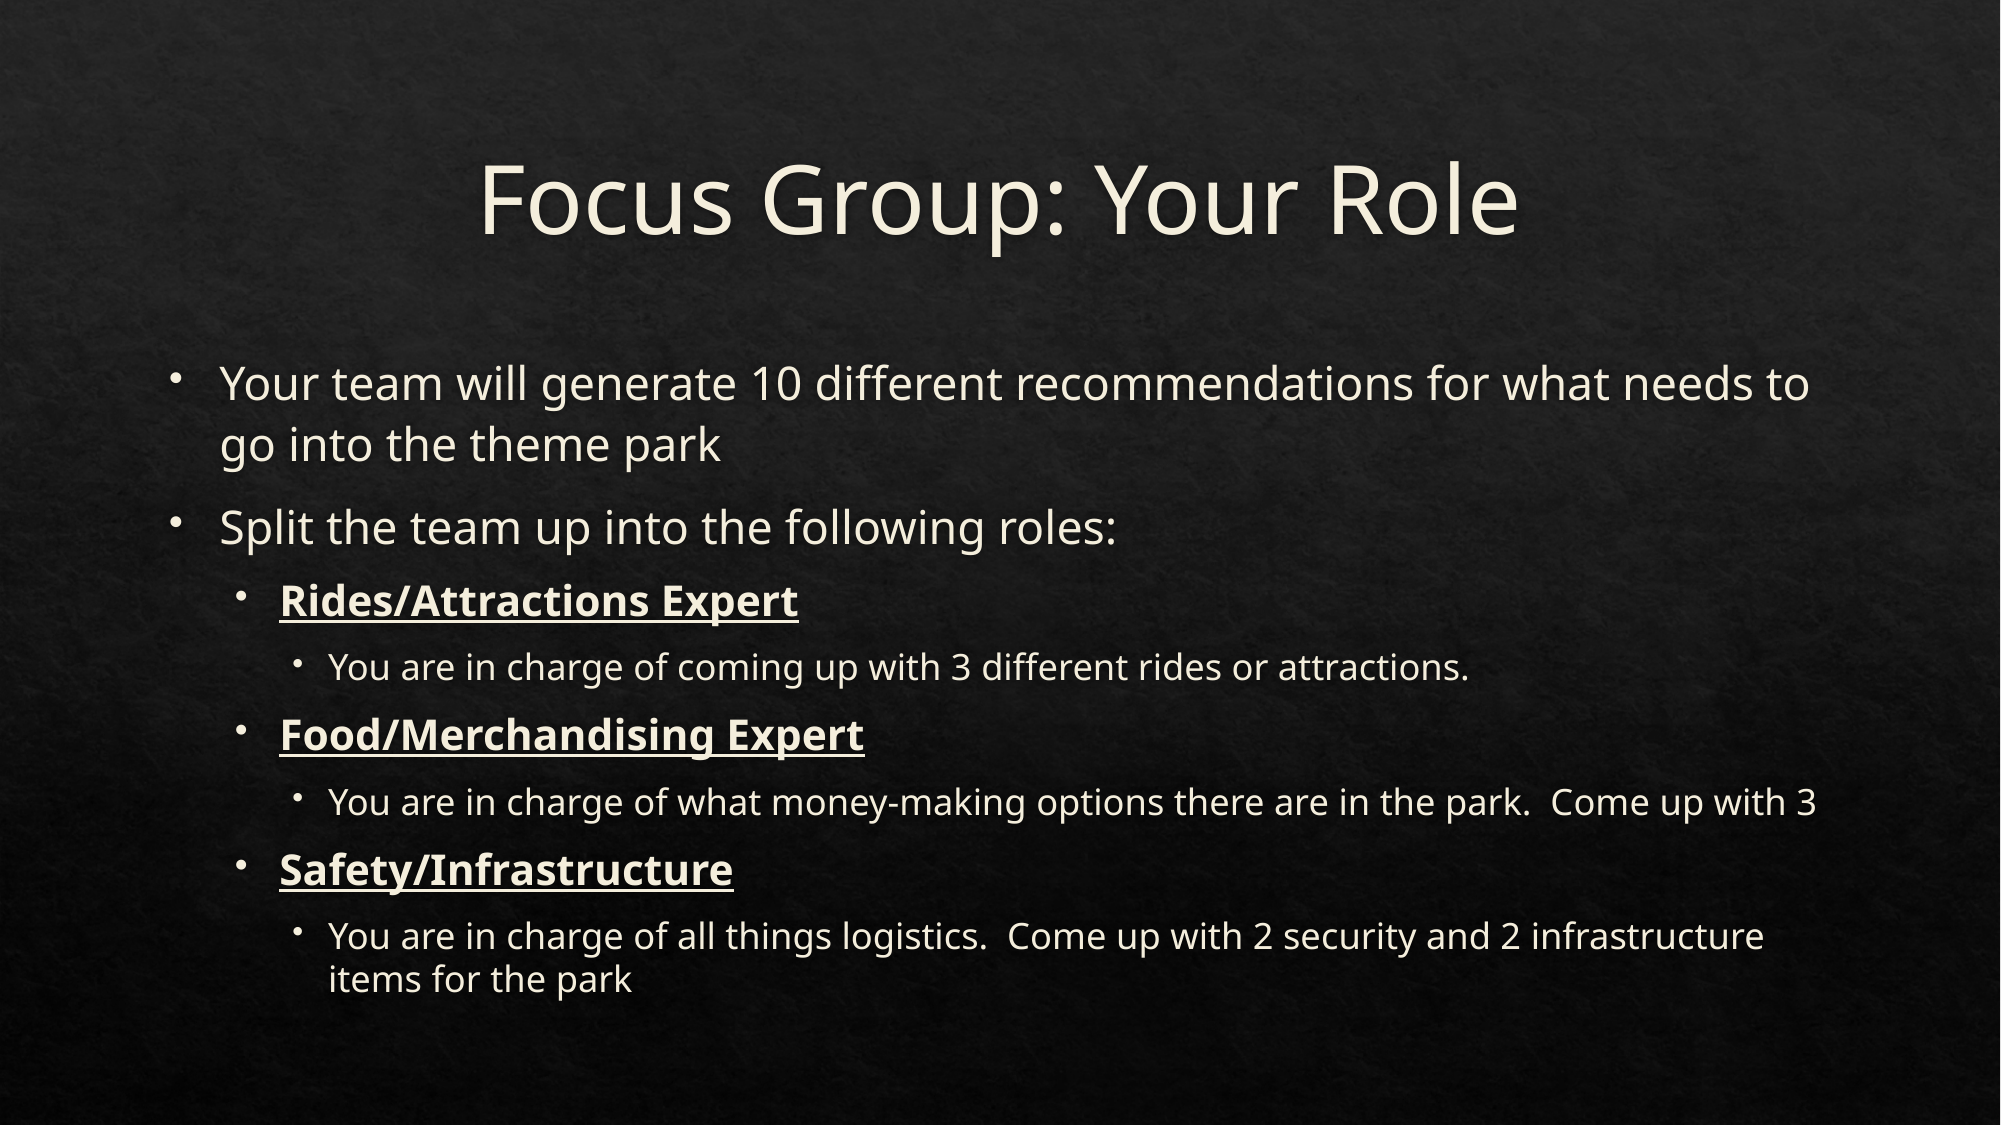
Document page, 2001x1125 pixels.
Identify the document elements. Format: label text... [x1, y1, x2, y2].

list Your team will generate 10 different recommendations for what needs to go into the theme park Split the team up into the following roles: Rides/Attractions Expert You are in charge of coming up with 3 different rides or attractions. Food/Merchandising Expert You are in charge of what money-making options there are in the park. Come up with 3 Safety/Infrastructure You are in charge of all things logistics. Come up with 2 security and 2 infrastructure items for the park [149, 340, 1849, 1025]
title Focus Group: Your Role [149, 99, 1849, 307]
